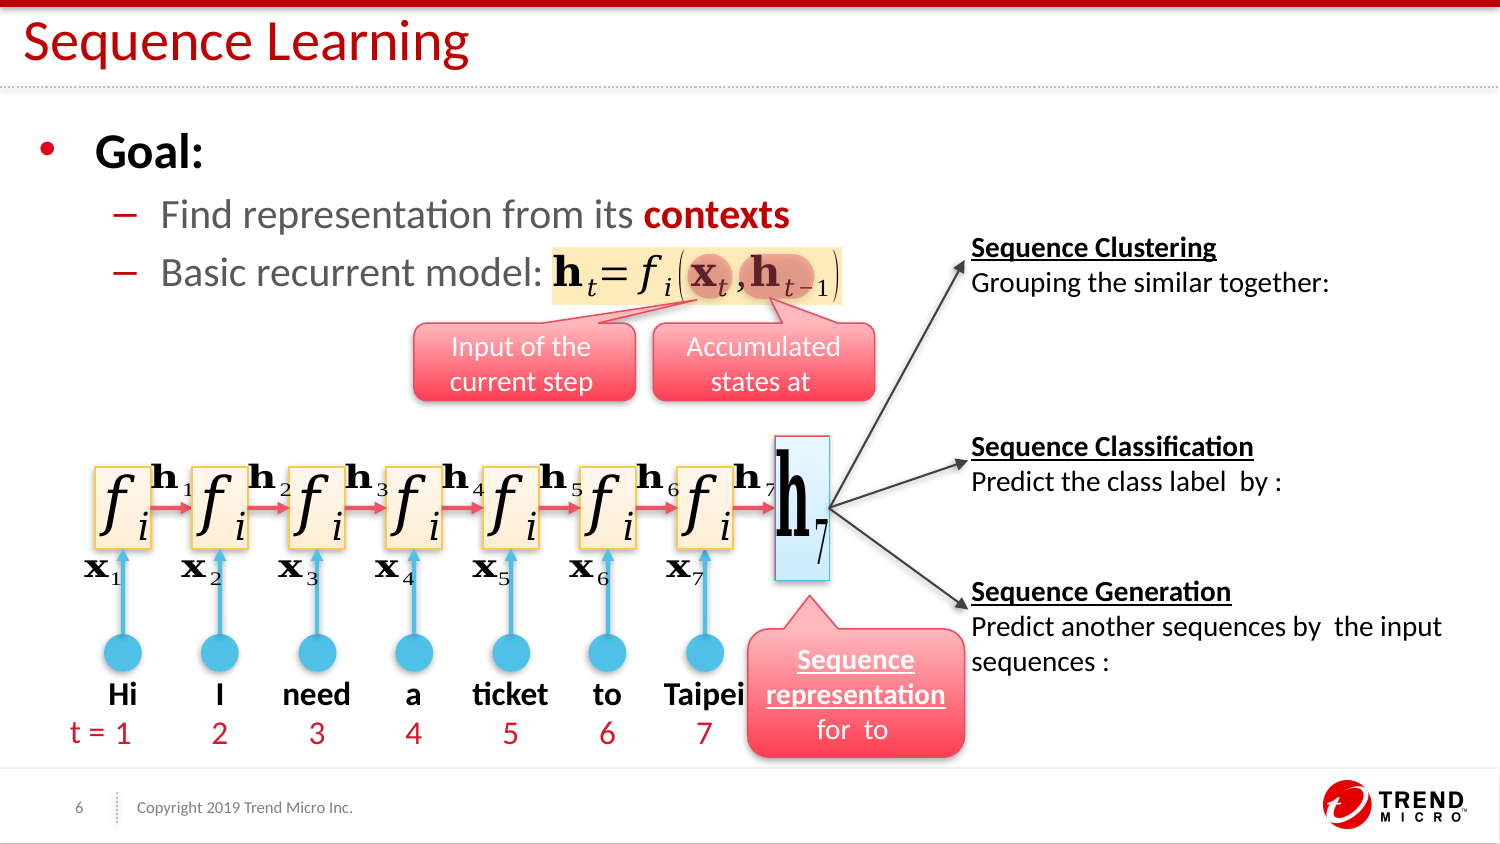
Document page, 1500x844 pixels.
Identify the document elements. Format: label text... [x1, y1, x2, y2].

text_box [732, 460, 777, 509]
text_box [150, 460, 194, 509]
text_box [275, 467, 345, 635]
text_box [829, 227, 1499, 427]
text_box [469, 467, 539, 635]
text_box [344, 460, 389, 509]
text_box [81, 467, 151, 635]
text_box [441, 460, 486, 509]
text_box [372, 467, 442, 635]
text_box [538, 460, 583, 509]
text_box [663, 467, 733, 635]
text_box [828, 427, 1499, 507]
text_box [45, 633, 747, 753]
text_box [635, 460, 680, 509]
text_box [413, 253, 651, 401]
picture [1323, 813, 1467, 829]
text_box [566, 467, 636, 635]
title Sequence Learning [23, 4, 1467, 88]
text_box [653, 253, 875, 401]
list Goal: Find representation from its contexts Basic recurrent model: [23, 110, 1500, 290]
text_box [828, 507, 1499, 813]
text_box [178, 467, 248, 635]
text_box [247, 460, 292, 509]
